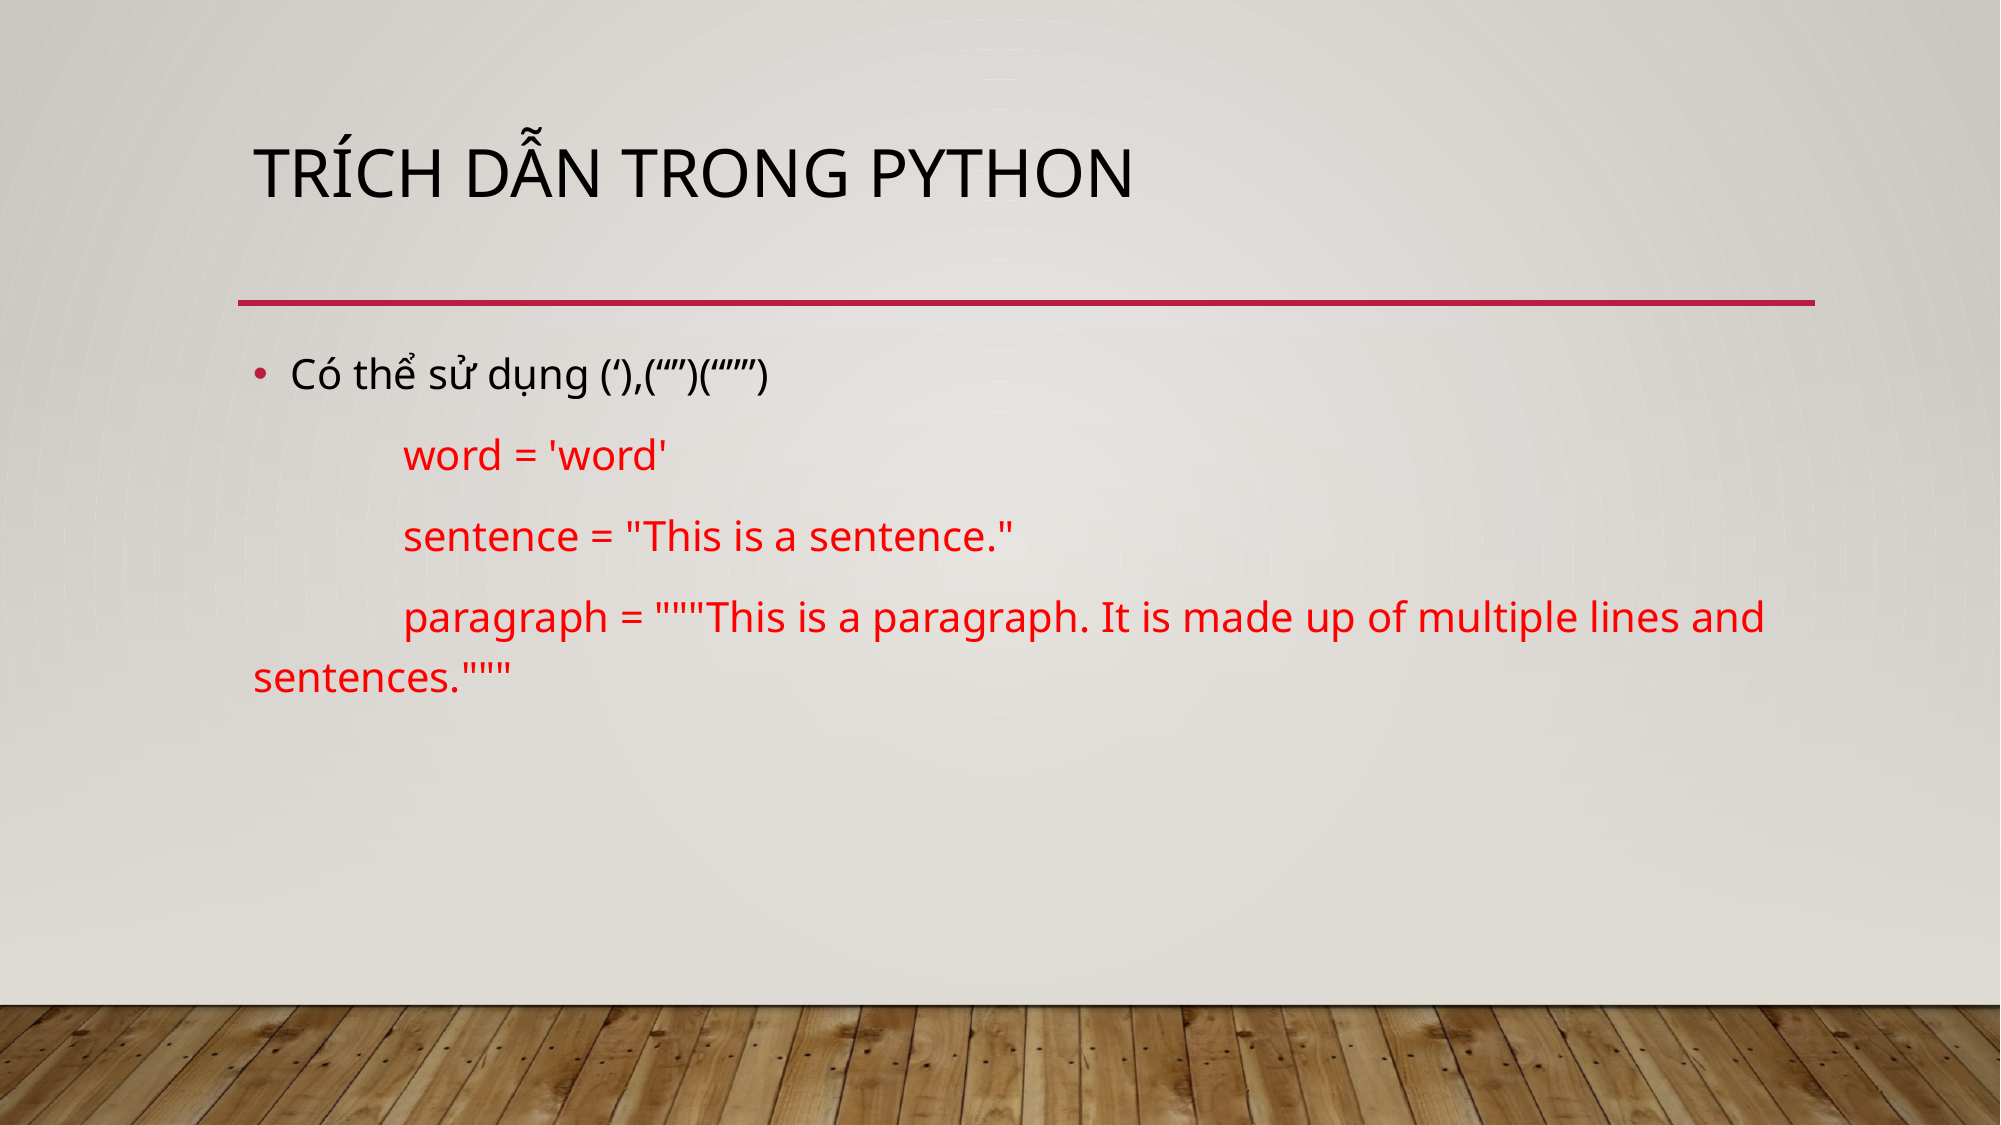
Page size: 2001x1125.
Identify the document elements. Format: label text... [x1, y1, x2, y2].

picture [0, 1005, 2000, 1125]
list Có thể sử dụng (‘),(“”)(“””) word = 'word' sentence = "This is a sentence." paragraph = """This is a paragraph. It is made up of multiple lines and sentences.""" [238, 330, 1814, 897]
title Trích dẫn trong python [238, 131, 1814, 305]
